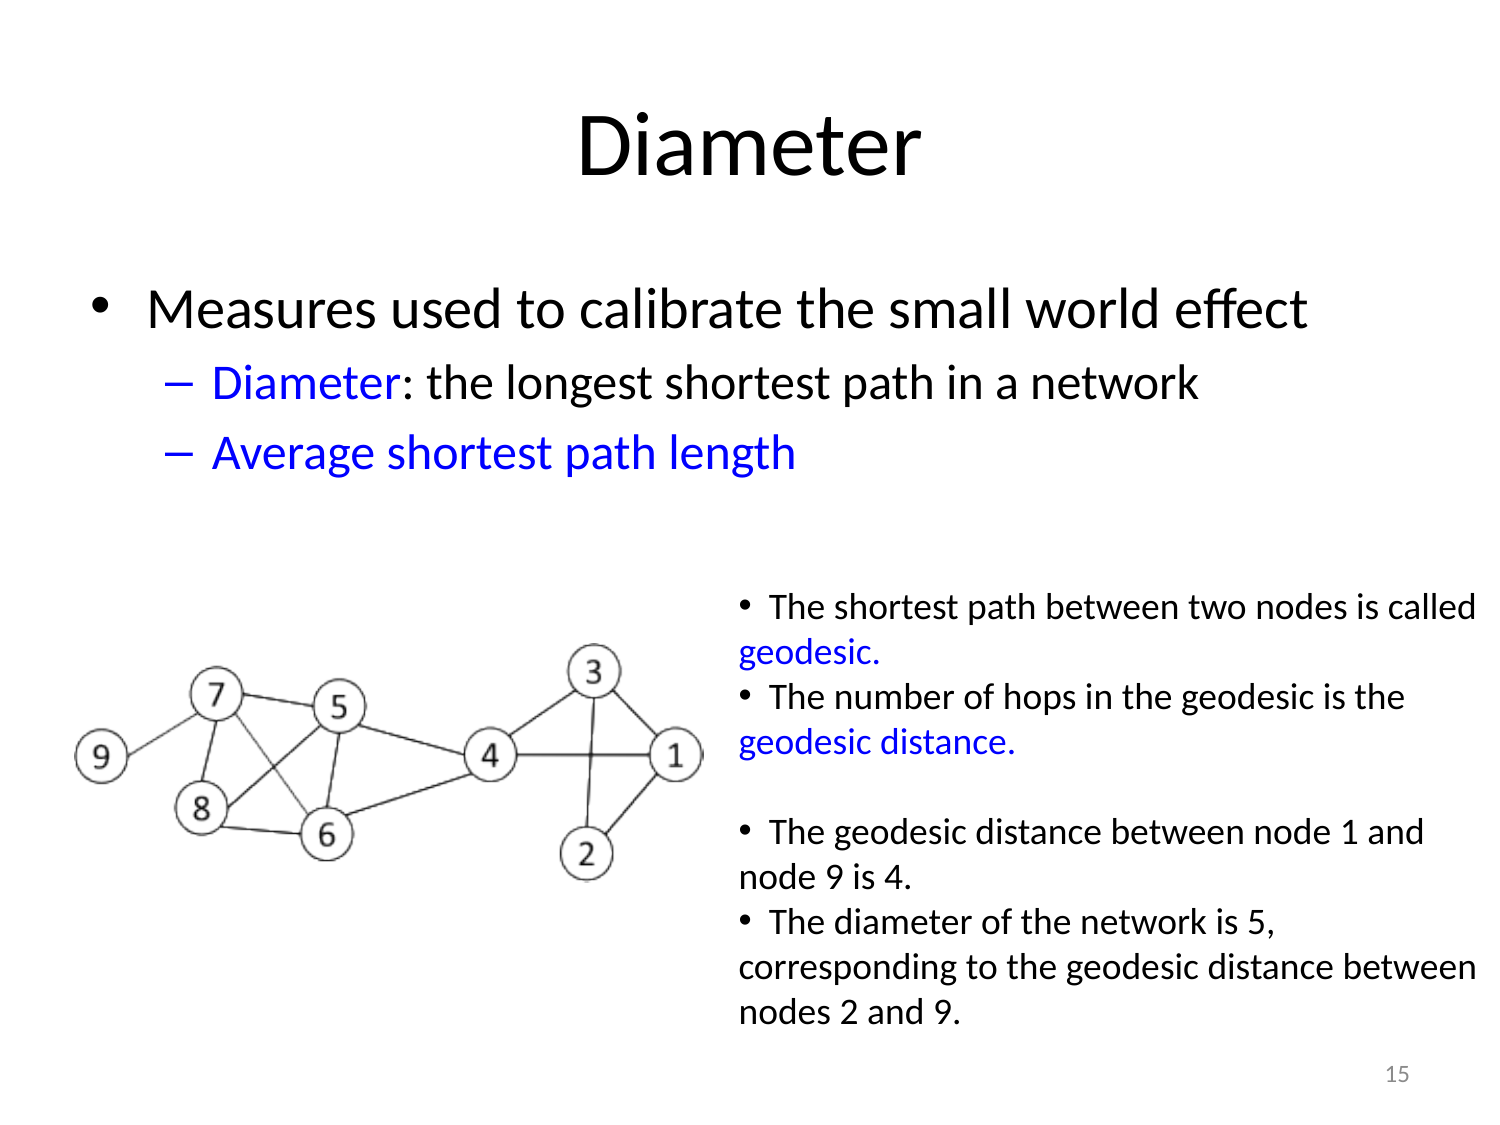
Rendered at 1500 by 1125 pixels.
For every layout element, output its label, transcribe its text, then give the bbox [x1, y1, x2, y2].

text_box The shortest path between two nodes is called geodesic. The number of hops in the geodesic is the geodesic distance. The geodesic distance between node 1 and node 9 is 4. The diameter of the network is 5, corresponding to the geodesic distance between nodes 2 and 9. [723, 574, 1500, 1040]
list Measures used to calibrate the small world effect Diameter: the longest shortest path in a network Average shortest path length [75, 262, 1425, 575]
picture [74, 643, 705, 884]
slide_number 15 [1074, 1042, 1425, 1103]
title Diameter [75, 45, 1425, 233]
